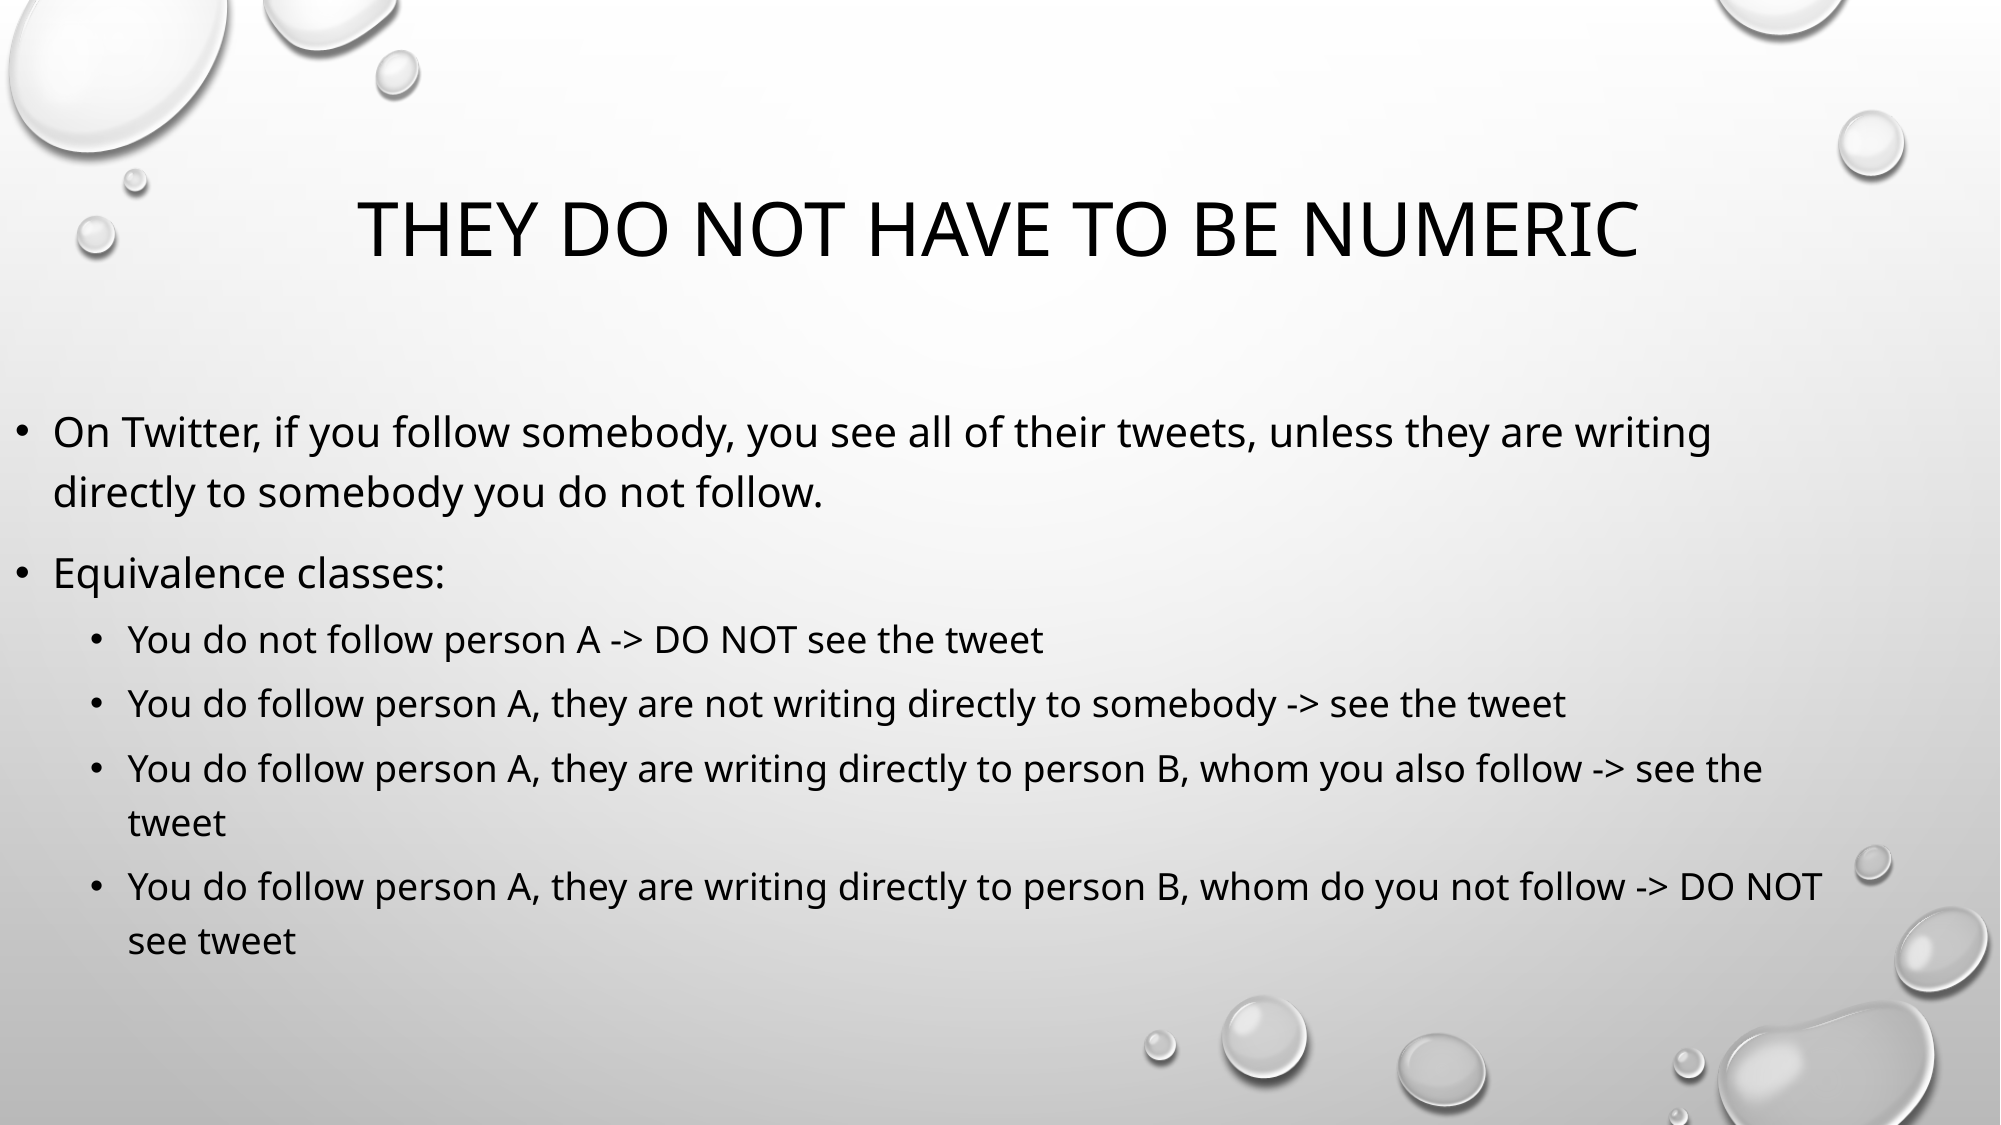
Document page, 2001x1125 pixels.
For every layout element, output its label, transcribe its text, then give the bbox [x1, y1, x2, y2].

list On Twitter, if you follow somebody, you see all of their tweets, unless they are writing directly to somebody you do not follow. Equivalence classes: You do not follow person A -> DO NOT see the tweet You do follow person A, they are not writing directly to somebody -> see the tweet You do follow person A, they are writing directly to person B, whom you also follow -> see the tweet You do follow person A, they are writing directly to person B, whom do you not follow -> DO NOT see tweet [0, 388, 1850, 950]
title They do not have to be numeric [149, 101, 1851, 364]
picture [0, 0, 2000, 1125]
